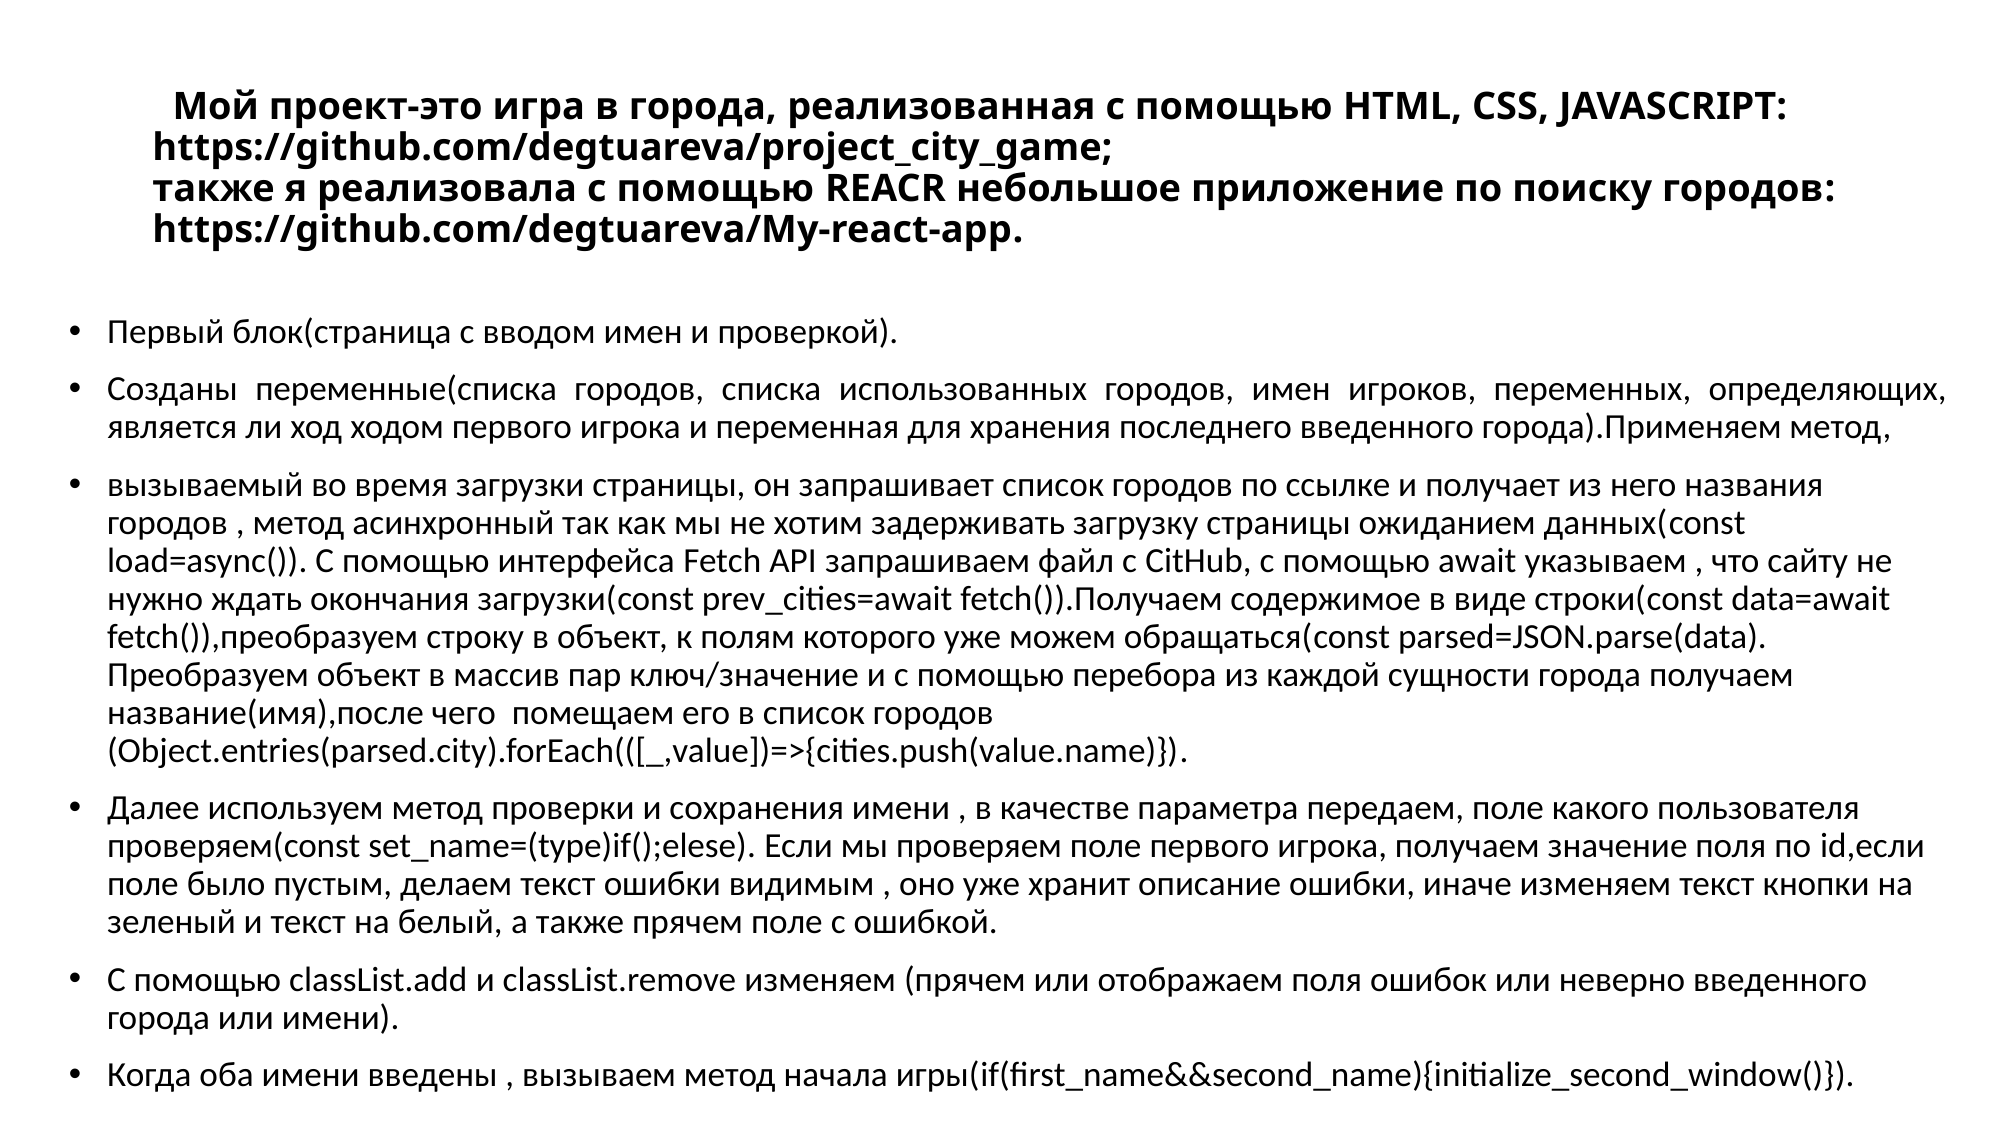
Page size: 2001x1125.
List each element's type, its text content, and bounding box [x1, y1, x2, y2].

title Мой проект-это игра в города, реализованная с помощью HTML, CSS, JAVASCRIPT: https://github.com/degtuareva/project_city_game; также я реализовала с помощью REACR небольшое приложение по поиску городов: https://github.com/degtuareva/My-react-app. [137, 59, 1863, 278]
list Первый блок(страница с вводом имен и проверкой). Созданы переменные(списка городов, списка использованных городов, имен игроков, переменных, определяющих, является ли ход ходом первого игрока и переменная для хранения последнего введенного города).Применяем метод, вызываемый во время загрузки страницы, он запрашивает список городов по ссылке и получает из него названия городов , метод асинхронный так как мы не хотим задерживать загрузку страницы ожиданием данных(const load=async()). С помощью интерфейса Fetch API запрашиваем файл с CitHub, с помощью await указываем , что сайту не нужно ждать окончания загрузки(const prev_cities=await fetch()).Получаем содержимое в виде строки(const data=await fetch()),преобразуем строку в объект, к полям которого уже можем обращаться(const parsed=JSON.parse(data). Преобразуем объект в массив пар ключ/значение и с помощью перебора из каждой сущности города получаем название(имя),после чего помещаем его в список городов (Object.entries(parsed.city).forEach(([_,value])=>{cities.push(value.name)}). Далее используем метод проверки и сохранения имени , в качестве параметра передаем, поле какого пользователя проверяем(const set_name=(type)if();elese). Если мы проверяем поле первого игрока, получаем значение поля по id,если поле было пустым, делаем текст ошибки видимым , оно уже хранит описание ошибки, иначе изменяем текст кнопки на зеленый и текст на белый, а также прячем поле с ошибкой. С помощью classList.add и classList.remove изменяем (прячем или отображаем поля ошибок или неверно введенного города или имени). Когда оба имени введены , вызываем метод начала игры(if(first_name&&second_name){initialize_second_window()}). [53, 305, 1964, 1103]
